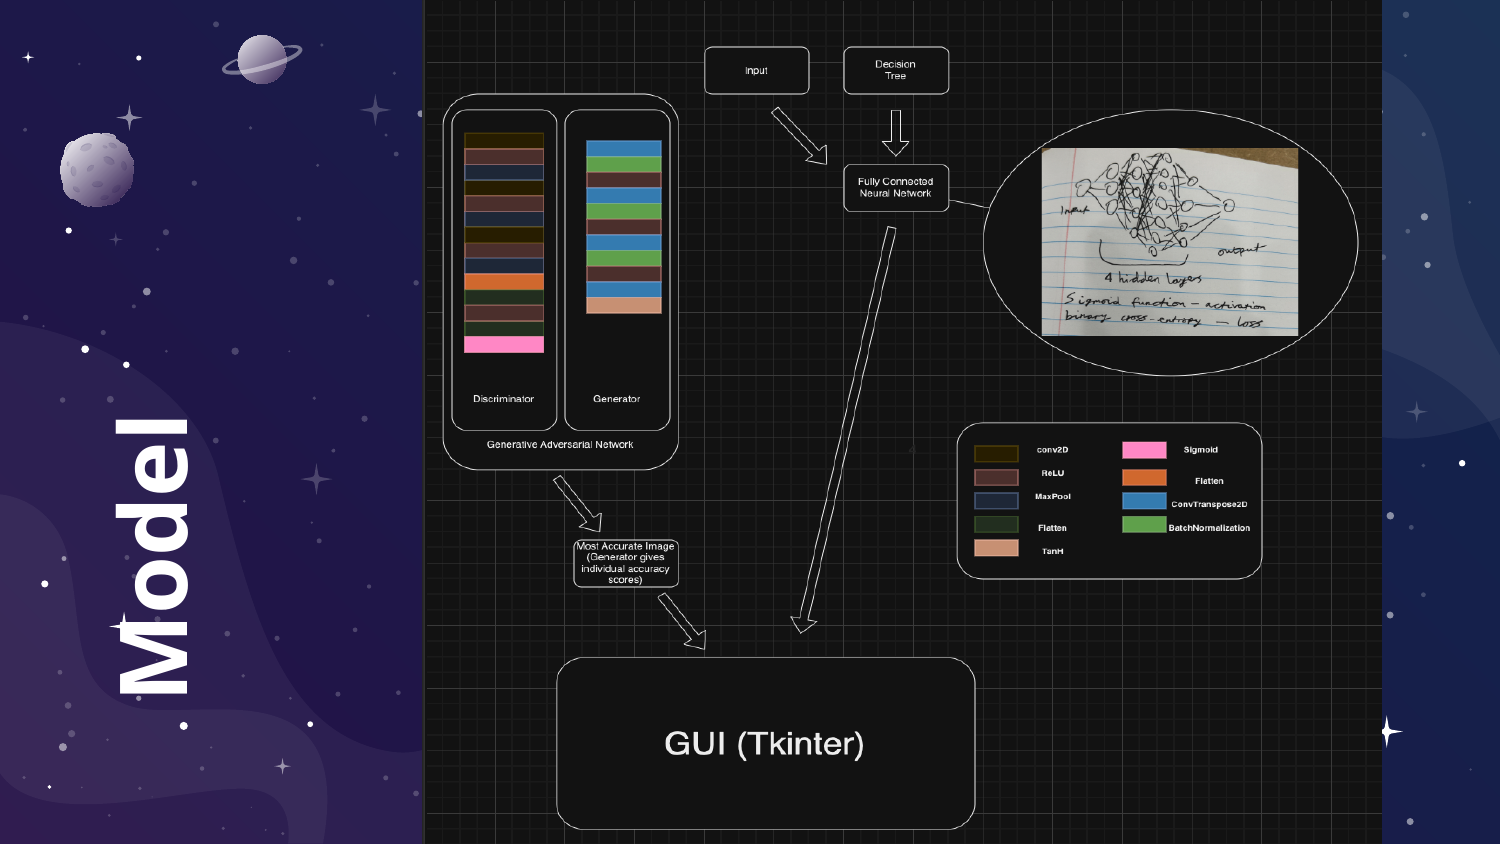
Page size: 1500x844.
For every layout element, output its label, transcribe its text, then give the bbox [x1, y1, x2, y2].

text_box Model [78, 0, 259, 718]
picture [421, 0, 1382, 844]
